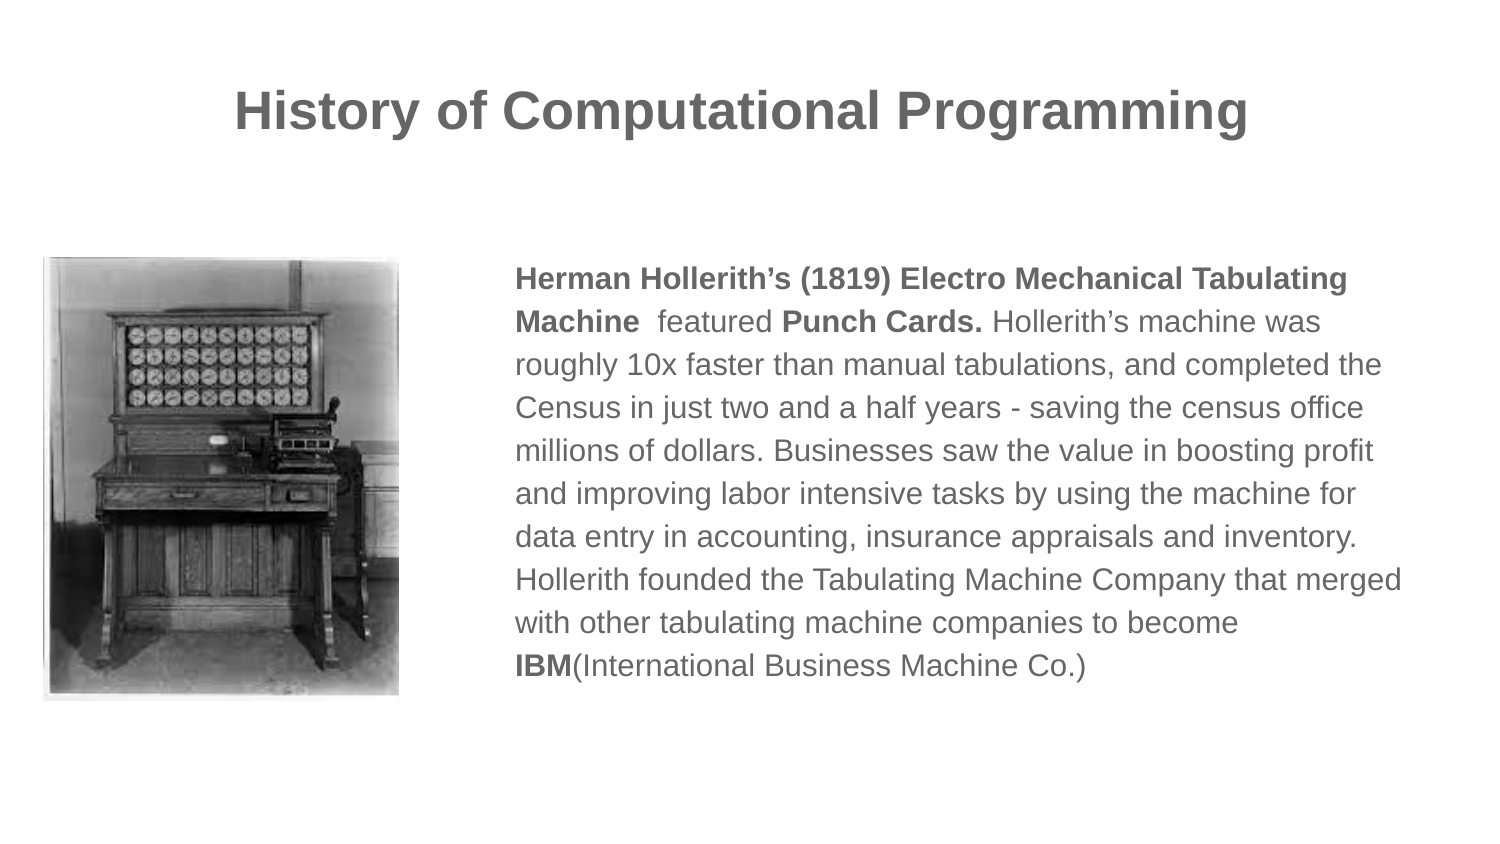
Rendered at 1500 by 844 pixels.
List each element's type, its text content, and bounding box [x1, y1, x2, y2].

text_box Herman Hollerith’s (1819) Electro Mechanical Tabulating Machine featured Punch Cards. Hollerith’s machine was roughly 10x faster than manual tabulations, and completed the Census in just two and a half years - saving the census office millions of dollars. Businesses saw the value in boosting profit and improving labor intensive tasks by using the machine for data entry in accounting, insurance appraisals and inventory. Hollerith founded the Tabulating Machine Company that merged with other tabulating machine companies to become IBM(International Business Machine Co.) [499, 237, 1426, 698]
picture [43, 257, 399, 701]
text_box History of Computational Programming [0, 0, 1500, 205]
